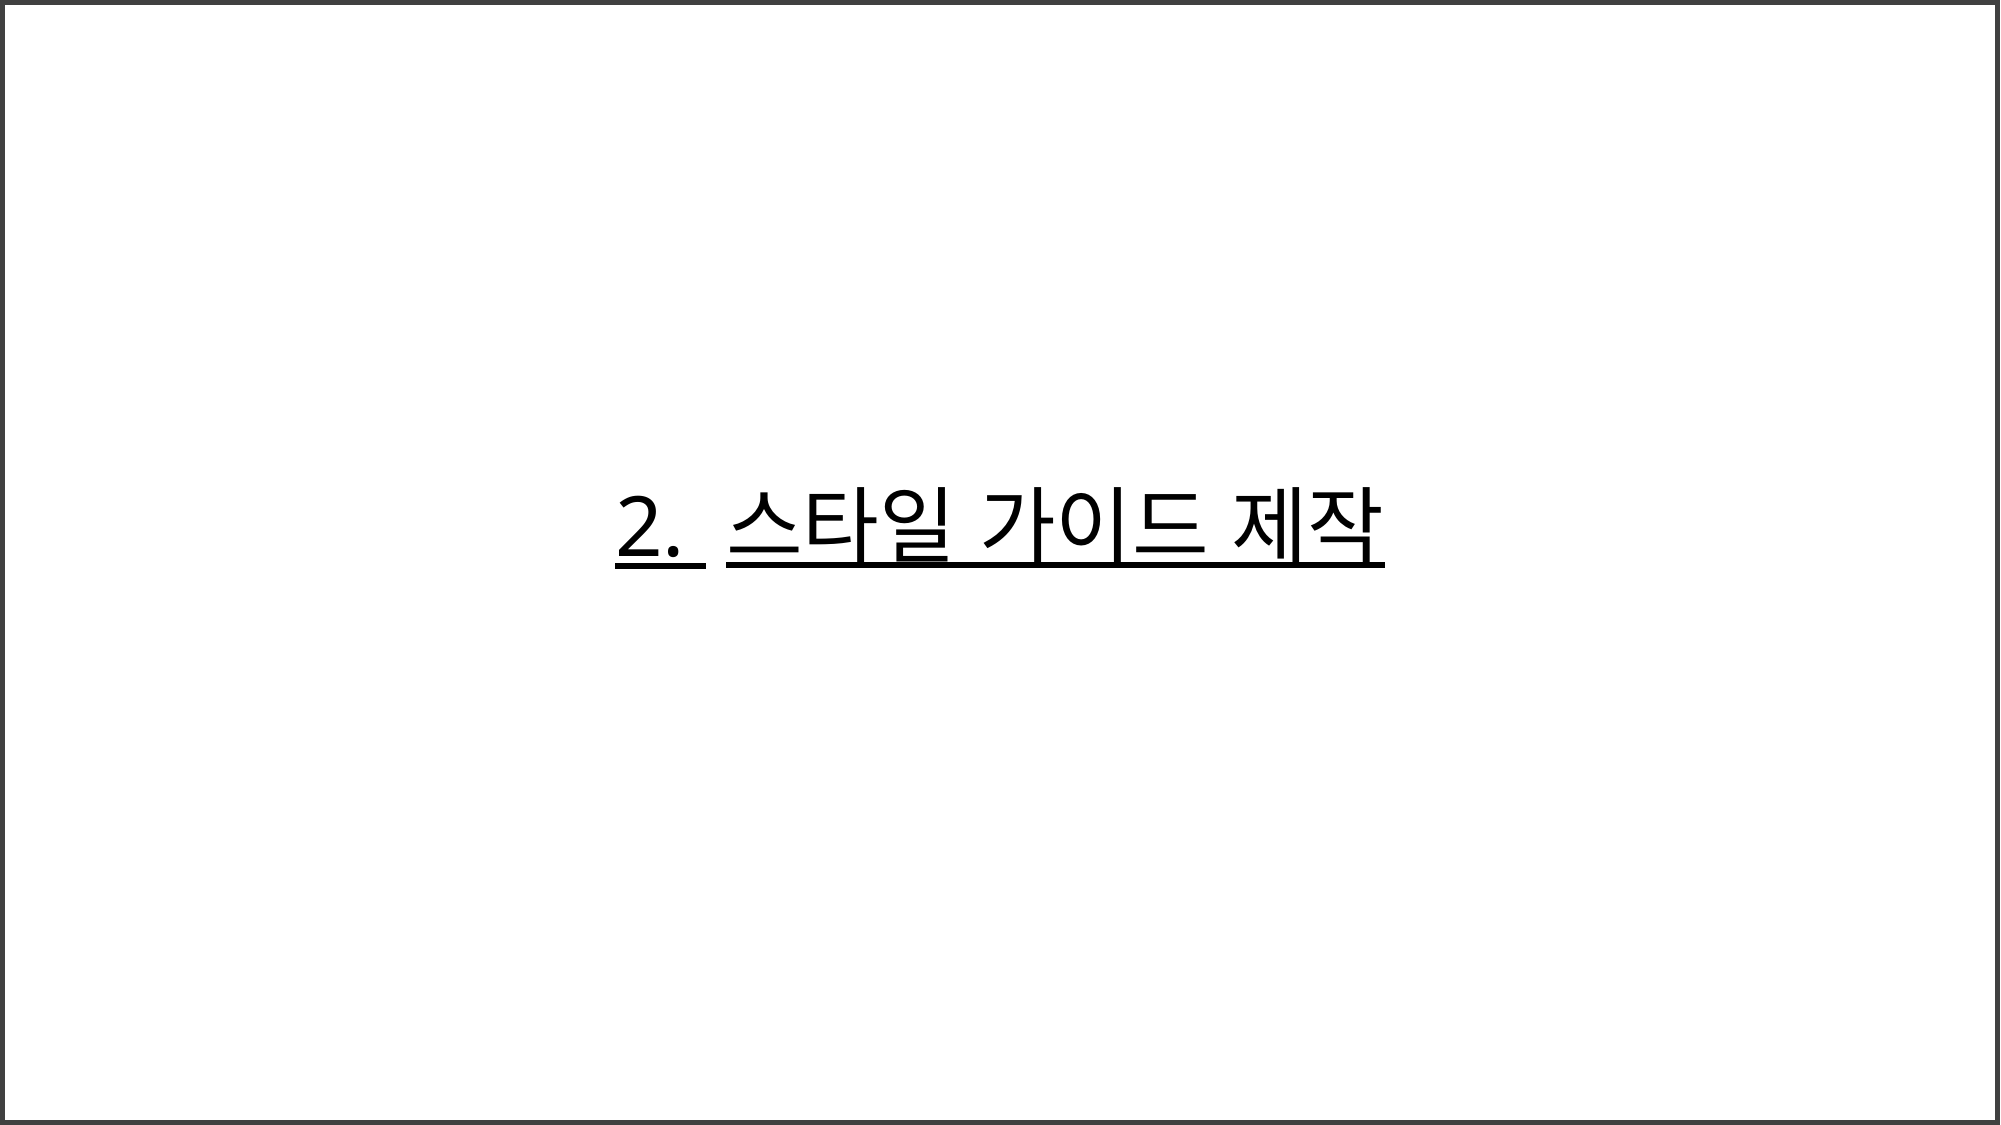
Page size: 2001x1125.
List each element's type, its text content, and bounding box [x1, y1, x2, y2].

text_box [0, 0, 2000, 1125]
text_box 2. 스타일 가이드 제작 [137, 420, 1863, 639]
